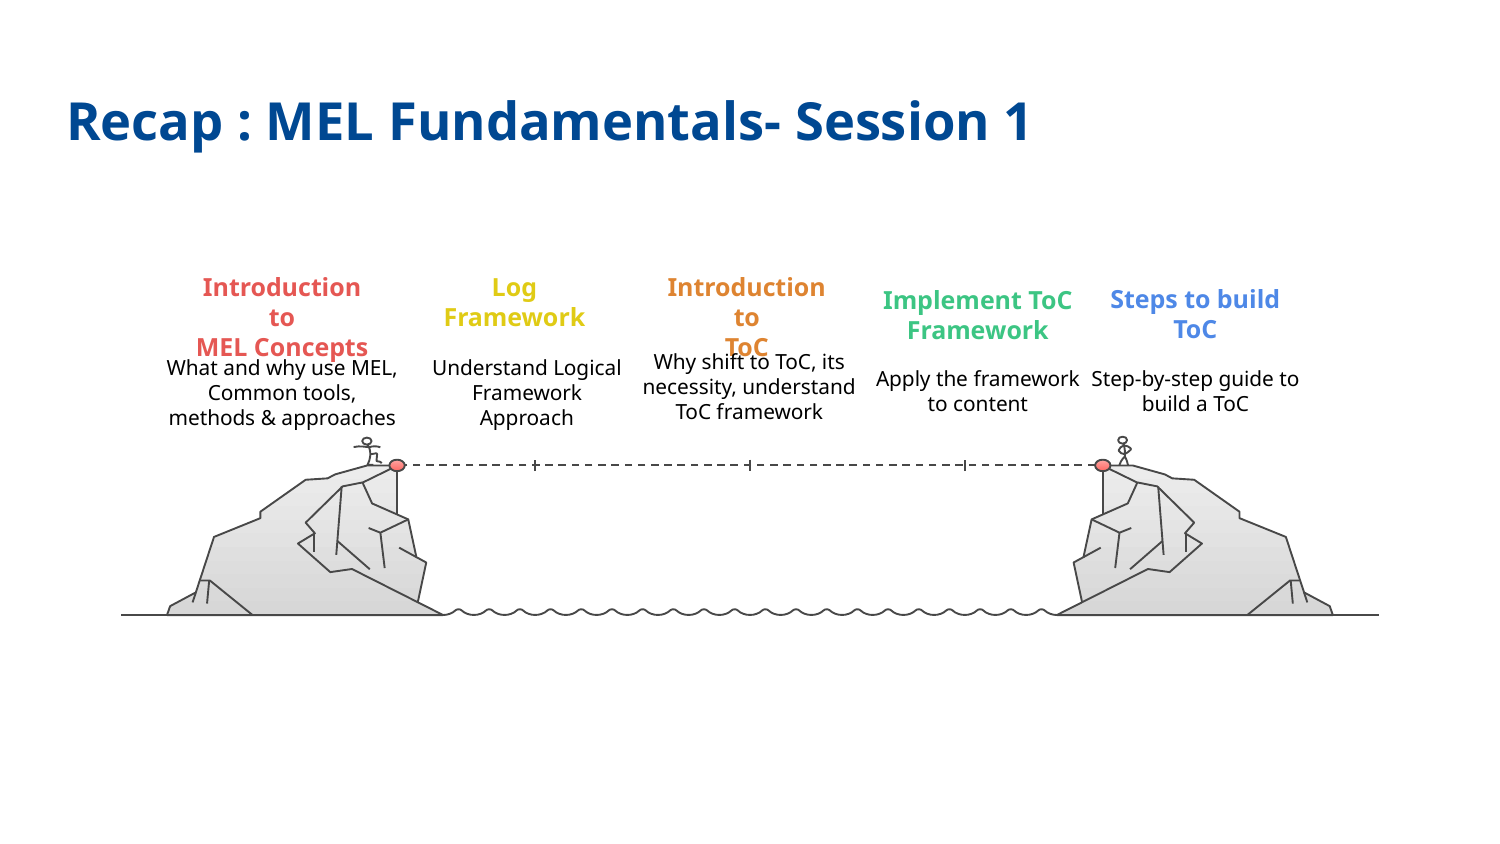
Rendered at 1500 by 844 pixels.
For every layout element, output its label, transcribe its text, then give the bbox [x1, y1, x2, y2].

text_box [449, 609, 1051, 616]
text_box Log Framework [440, 271, 589, 332]
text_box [389, 459, 1111, 472]
text_box Introduction to ToC [652, 271, 841, 348]
title Recap : MEL Fundamentals- Session 1 [51, 72, 1449, 167]
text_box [1056, 465, 1380, 616]
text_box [120, 465, 444, 616]
text_box Steps to build ToC [1108, 283, 1283, 344]
text_box Why shift to ToC, its necessity, understand ToC framework [637, 348, 861, 424]
text_box Understand Logical Framework Approach [425, 354, 629, 430]
text_box What and why use MEL, Common tools, methods & approaches [165, 354, 400, 430]
text_box [1118, 436, 1131, 463]
text_box [353, 437, 382, 463]
text_box Apply the framework to content [875, 365, 1081, 416]
text_box Introduction to MEL Concepts [188, 271, 377, 354]
text_box Implement ToC Framework [879, 285, 1077, 346]
text_box Step-by-step guide to build a ToC [1081, 365, 1310, 416]
